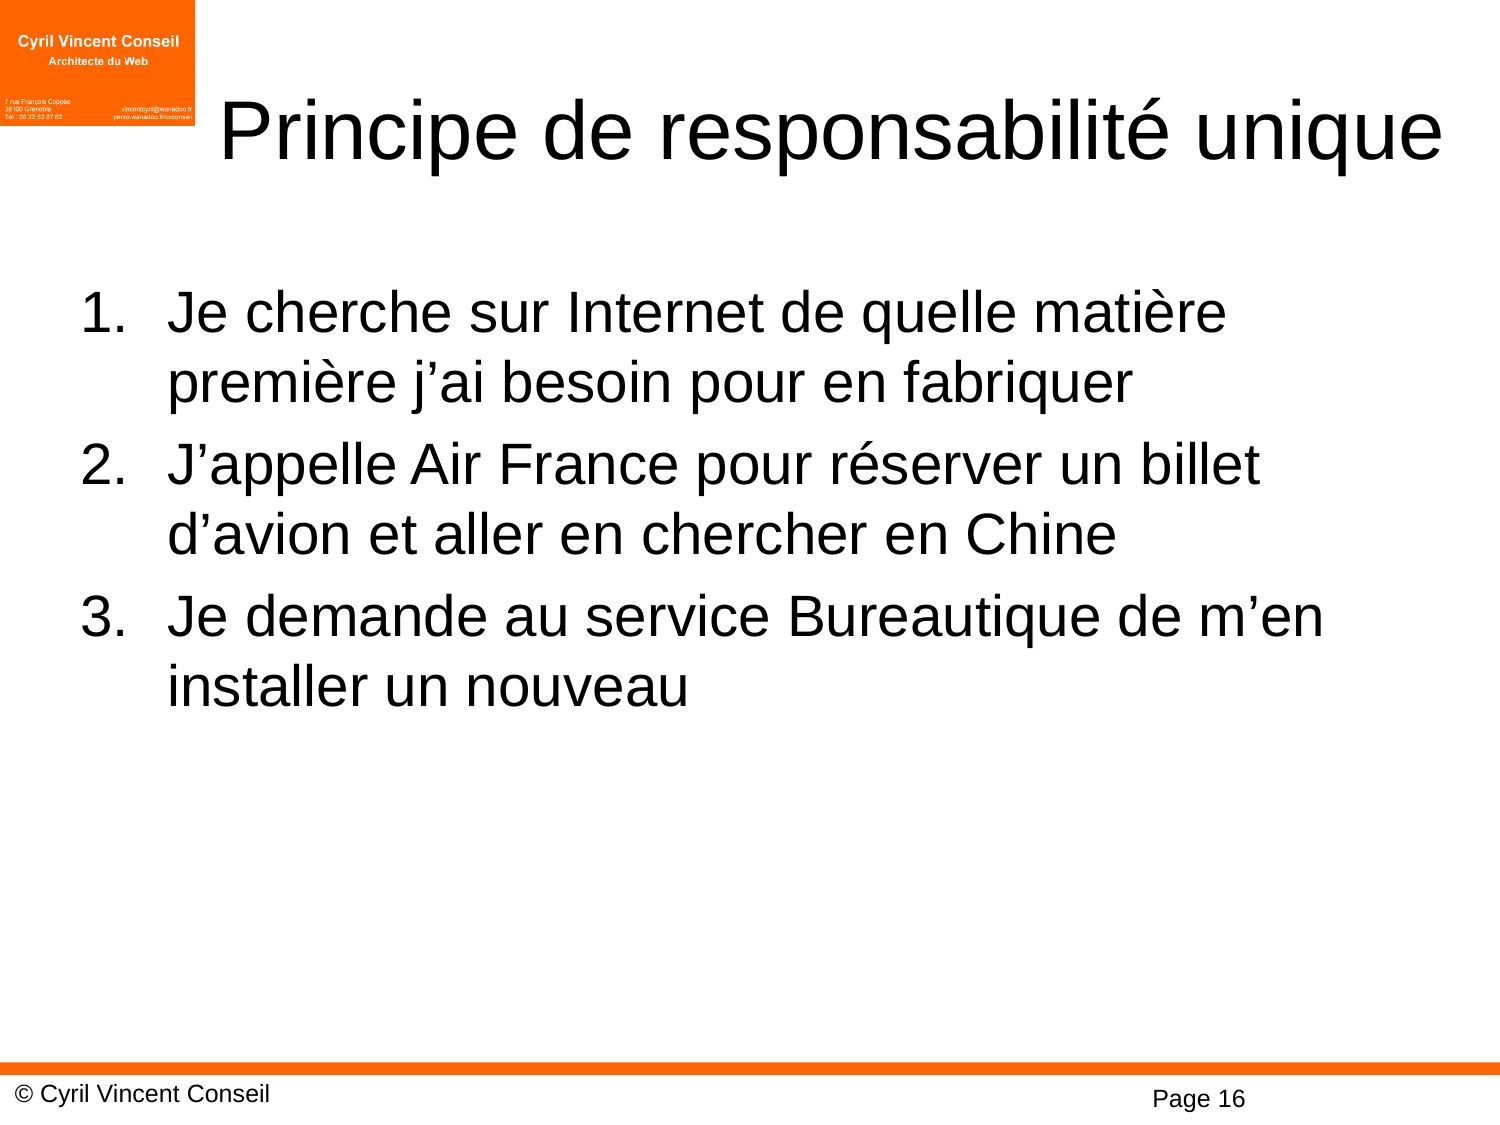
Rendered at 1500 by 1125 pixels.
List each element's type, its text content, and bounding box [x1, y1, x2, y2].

title Principe de responsabilité unique [194, 32, 1470, 220]
list Je cherche sur Internet de quelle matière première j’ai besoin pour en fabriquer J’appelle Air France pour réserver un billet d’avion et aller en chercher en Chine Je demande au service Bureautique de m’en installer un nouveau [64, 267, 1470, 943]
picture [0, 0, 195, 126]
